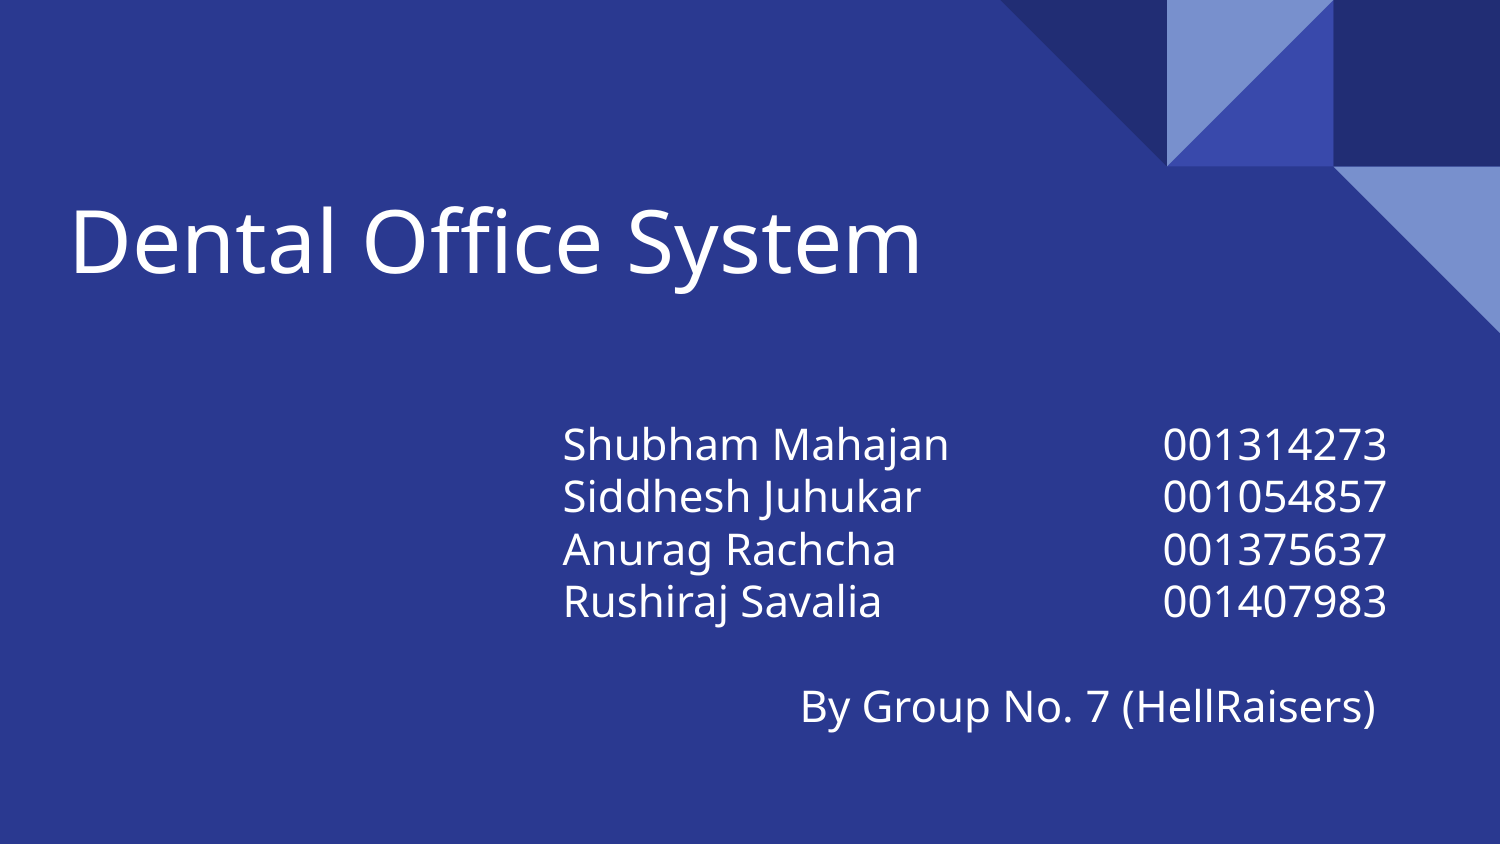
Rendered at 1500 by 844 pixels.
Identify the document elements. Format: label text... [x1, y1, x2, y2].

title Dental Office System [53, 168, 1403, 307]
subtitle Shubham Mahajan 001314273 Siddhesh Juhukar 001054857 Anurag Rachcha 001375637 Rushiraj Savalia 001407983 By Group No. 7 (HellRaisers) [53, 401, 1403, 473]
